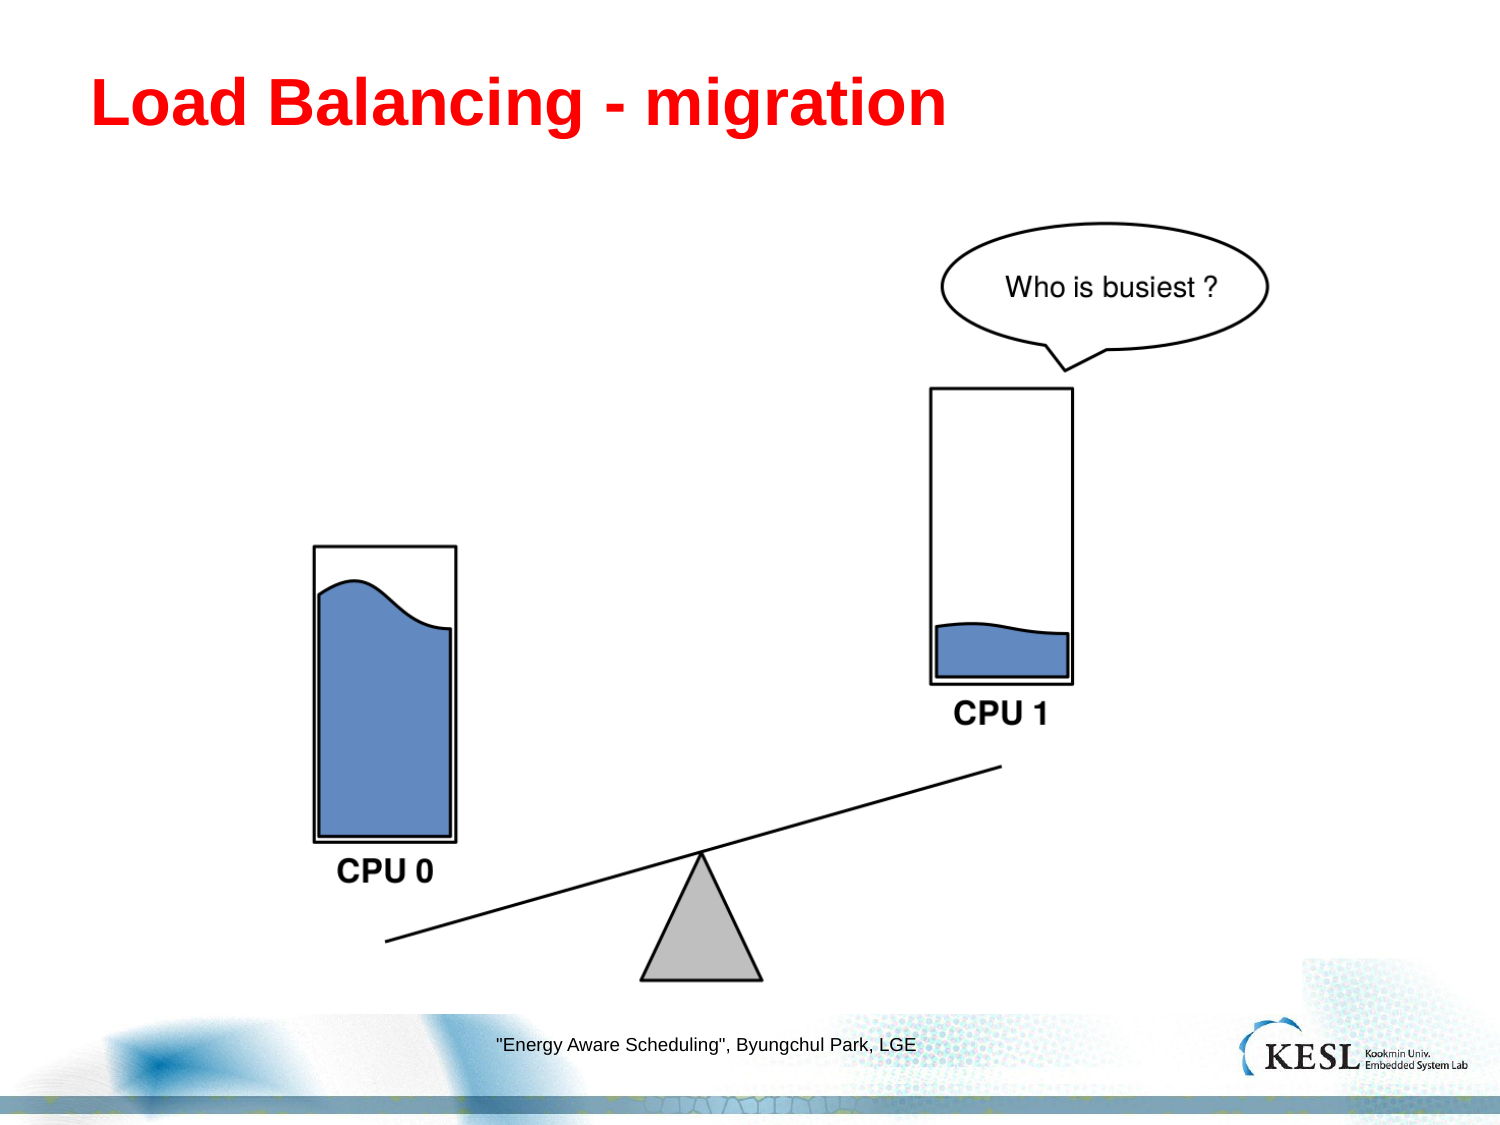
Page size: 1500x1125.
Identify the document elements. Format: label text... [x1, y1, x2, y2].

text_box "Energy Aware Scheduling", Byungchul Park, LGE [481, 1023, 951, 1074]
picture [0, 0, 1500, 1125]
title Load Balancing - migration [75, 45, 1425, 153]
